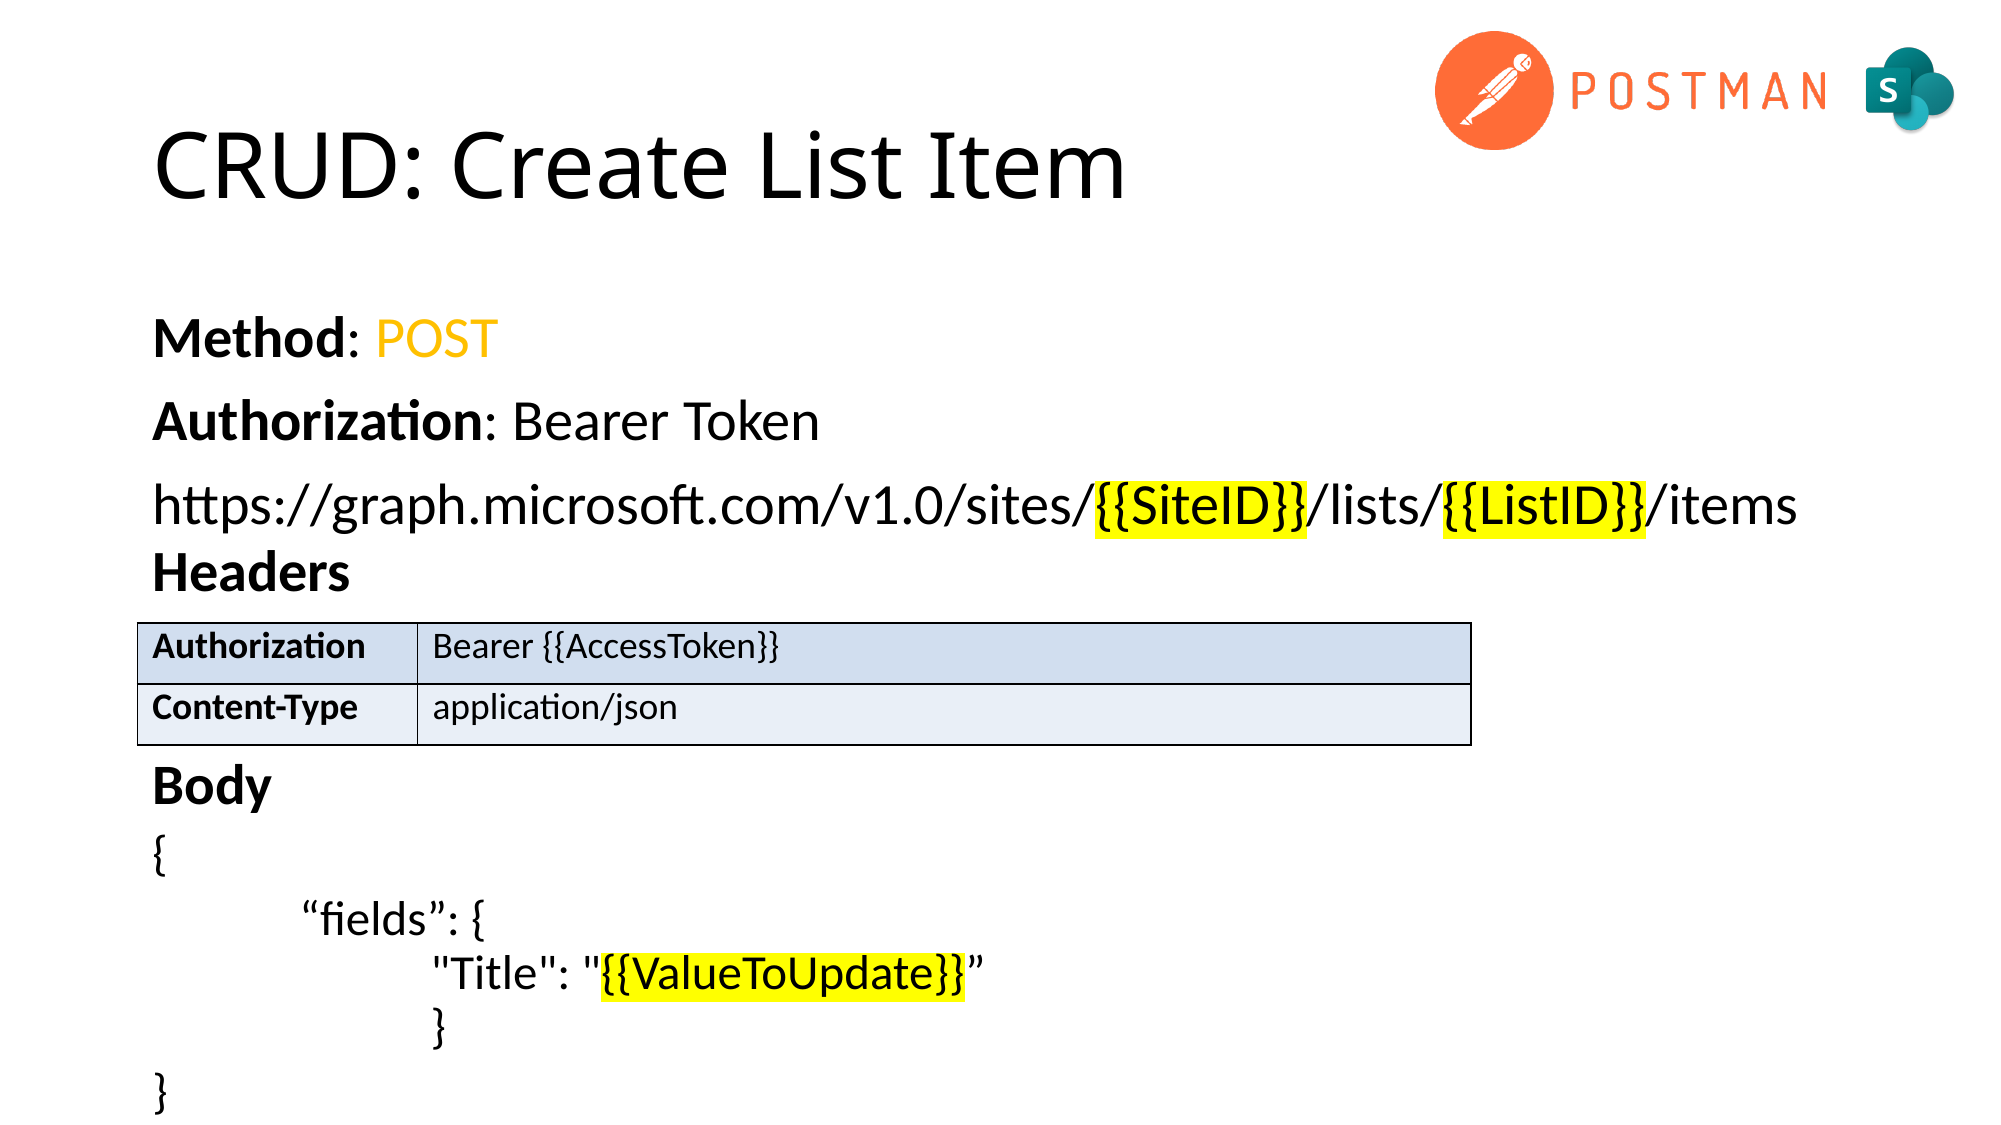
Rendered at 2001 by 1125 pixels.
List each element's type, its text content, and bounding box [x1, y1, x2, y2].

table_cell application/json [418, 685, 1470, 744]
table_cell Content-Type [138, 685, 417, 744]
title CRUD: Create List Item [137, 59, 1863, 278]
picture [1435, 1, 2000, 179]
text_box Headers [137, 542, 397, 624]
text_box Body { “fields”: { "Title": "{{ValueToUpdate}}” } } [137, 756, 1743, 1125]
table_header Bearer {{AccessToken}} [418, 624, 1470, 683]
table_header Authorization [138, 624, 417, 683]
list Method: POST Authorization: Bearer Token https://graph.microsoft.com/v1.0/sites/{{SiteID}}/lists/{{ListID}}/items [137, 299, 1863, 626]
